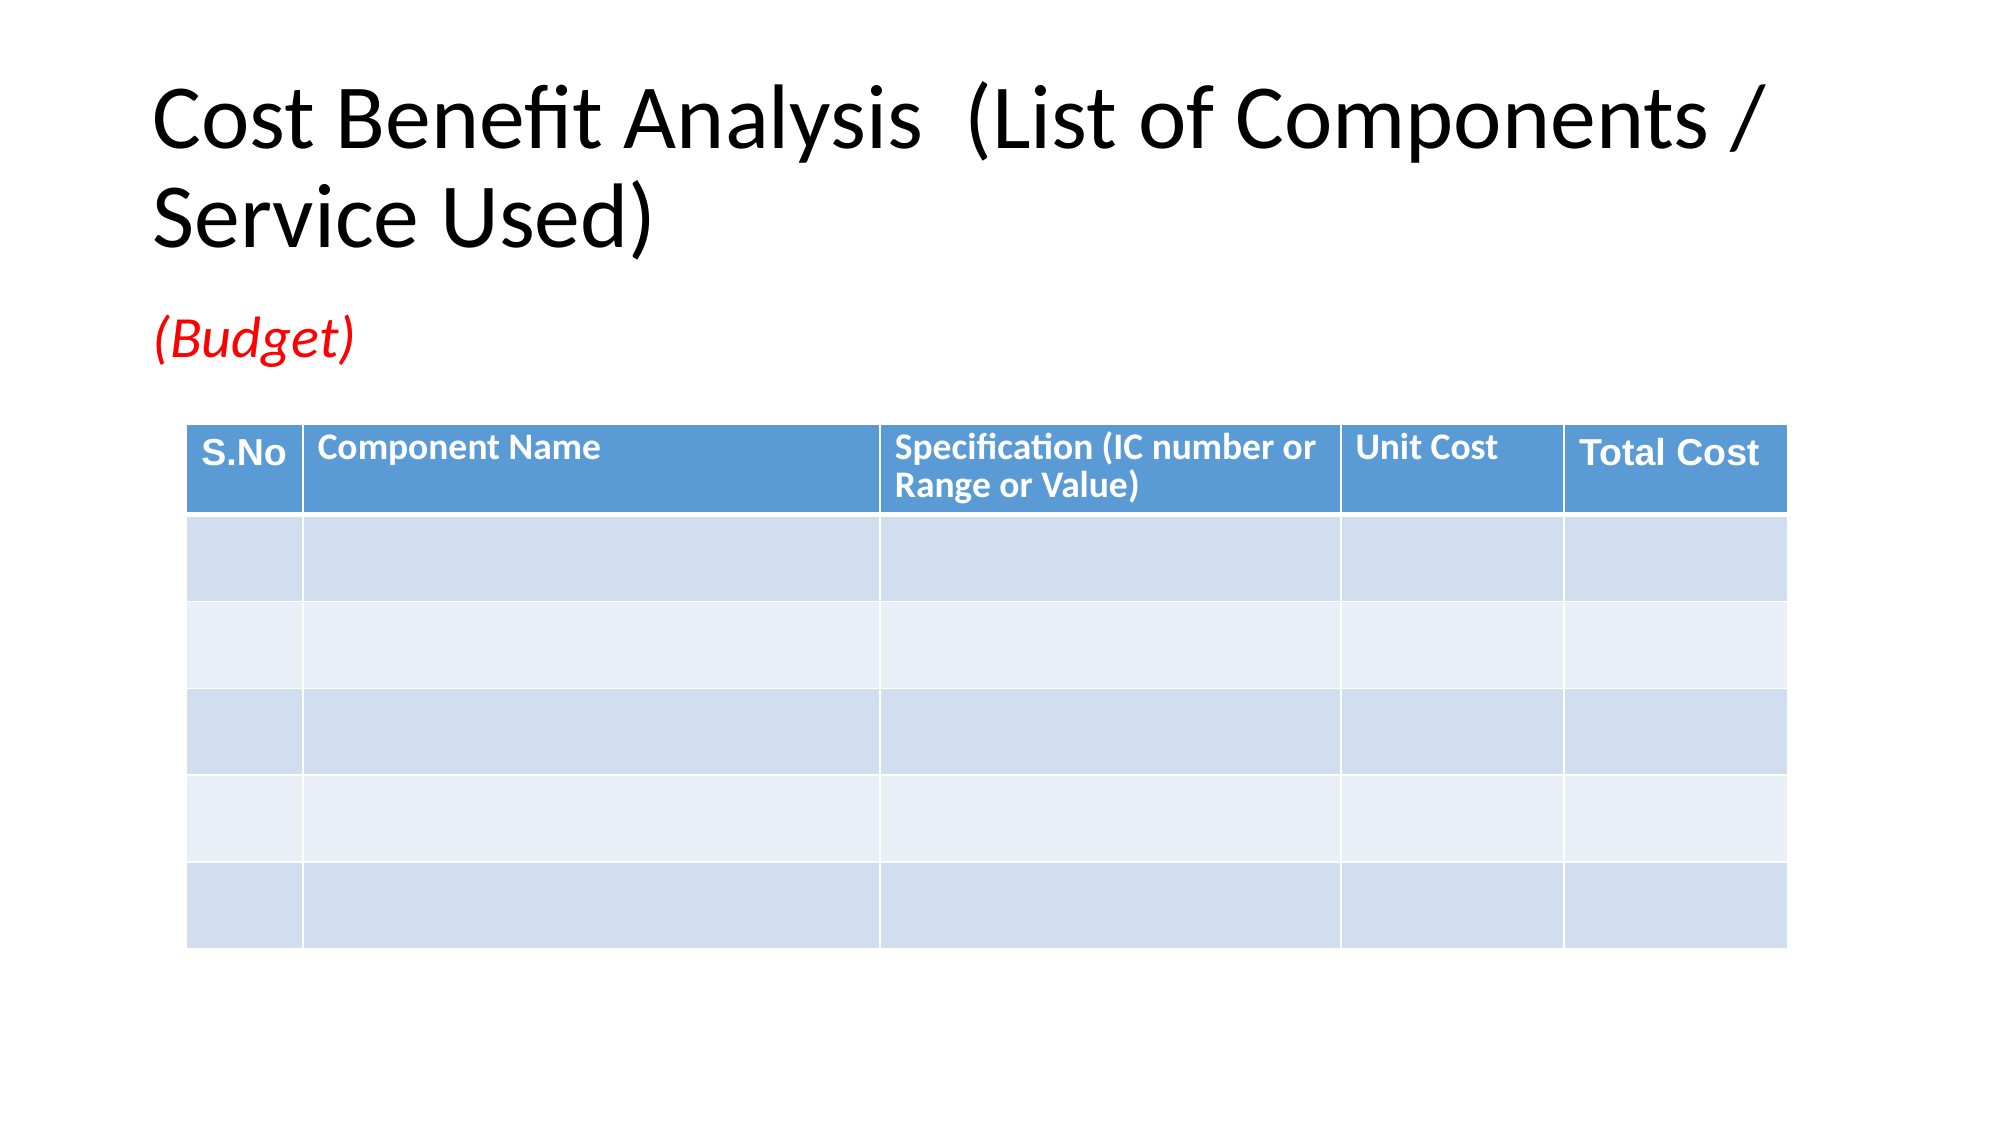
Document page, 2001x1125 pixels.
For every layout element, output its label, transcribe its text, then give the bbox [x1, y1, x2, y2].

table_cell [881, 776, 1340, 861]
table_cell [304, 602, 879, 688]
table_header S.No [187, 425, 302, 512]
table_cell [1565, 517, 1787, 601]
table_header Component Name [304, 425, 879, 512]
table_cell [187, 776, 302, 861]
table_cell [1342, 689, 1563, 774]
table_cell [304, 517, 879, 601]
table_cell [187, 863, 302, 948]
table_header Unit Cost [1342, 425, 1563, 512]
list (Budget) [137, 299, 1863, 1014]
table_cell [881, 602, 1340, 688]
table_cell [187, 689, 302, 774]
table_cell [1342, 517, 1563, 601]
table_cell [881, 689, 1340, 774]
table_cell [304, 776, 879, 861]
table_cell [881, 863, 1340, 948]
table_cell [1565, 689, 1787, 774]
table_cell [304, 689, 879, 774]
table_cell [1342, 776, 1563, 861]
table_header Specification (IC number or Range or Value) [881, 425, 1340, 512]
table_header Total Cost [1565, 425, 1787, 512]
table_cell [187, 602, 302, 688]
table_cell [304, 863, 879, 948]
table_cell [1342, 602, 1563, 688]
table_cell [1565, 602, 1787, 688]
table_cell [881, 517, 1340, 601]
table_cell [1565, 776, 1787, 861]
title Cost Benefit Analysis (List of Components / Service Used) [137, 59, 1863, 278]
table_cell [1565, 863, 1787, 948]
table_cell [187, 517, 302, 601]
table_cell [1342, 863, 1563, 948]
